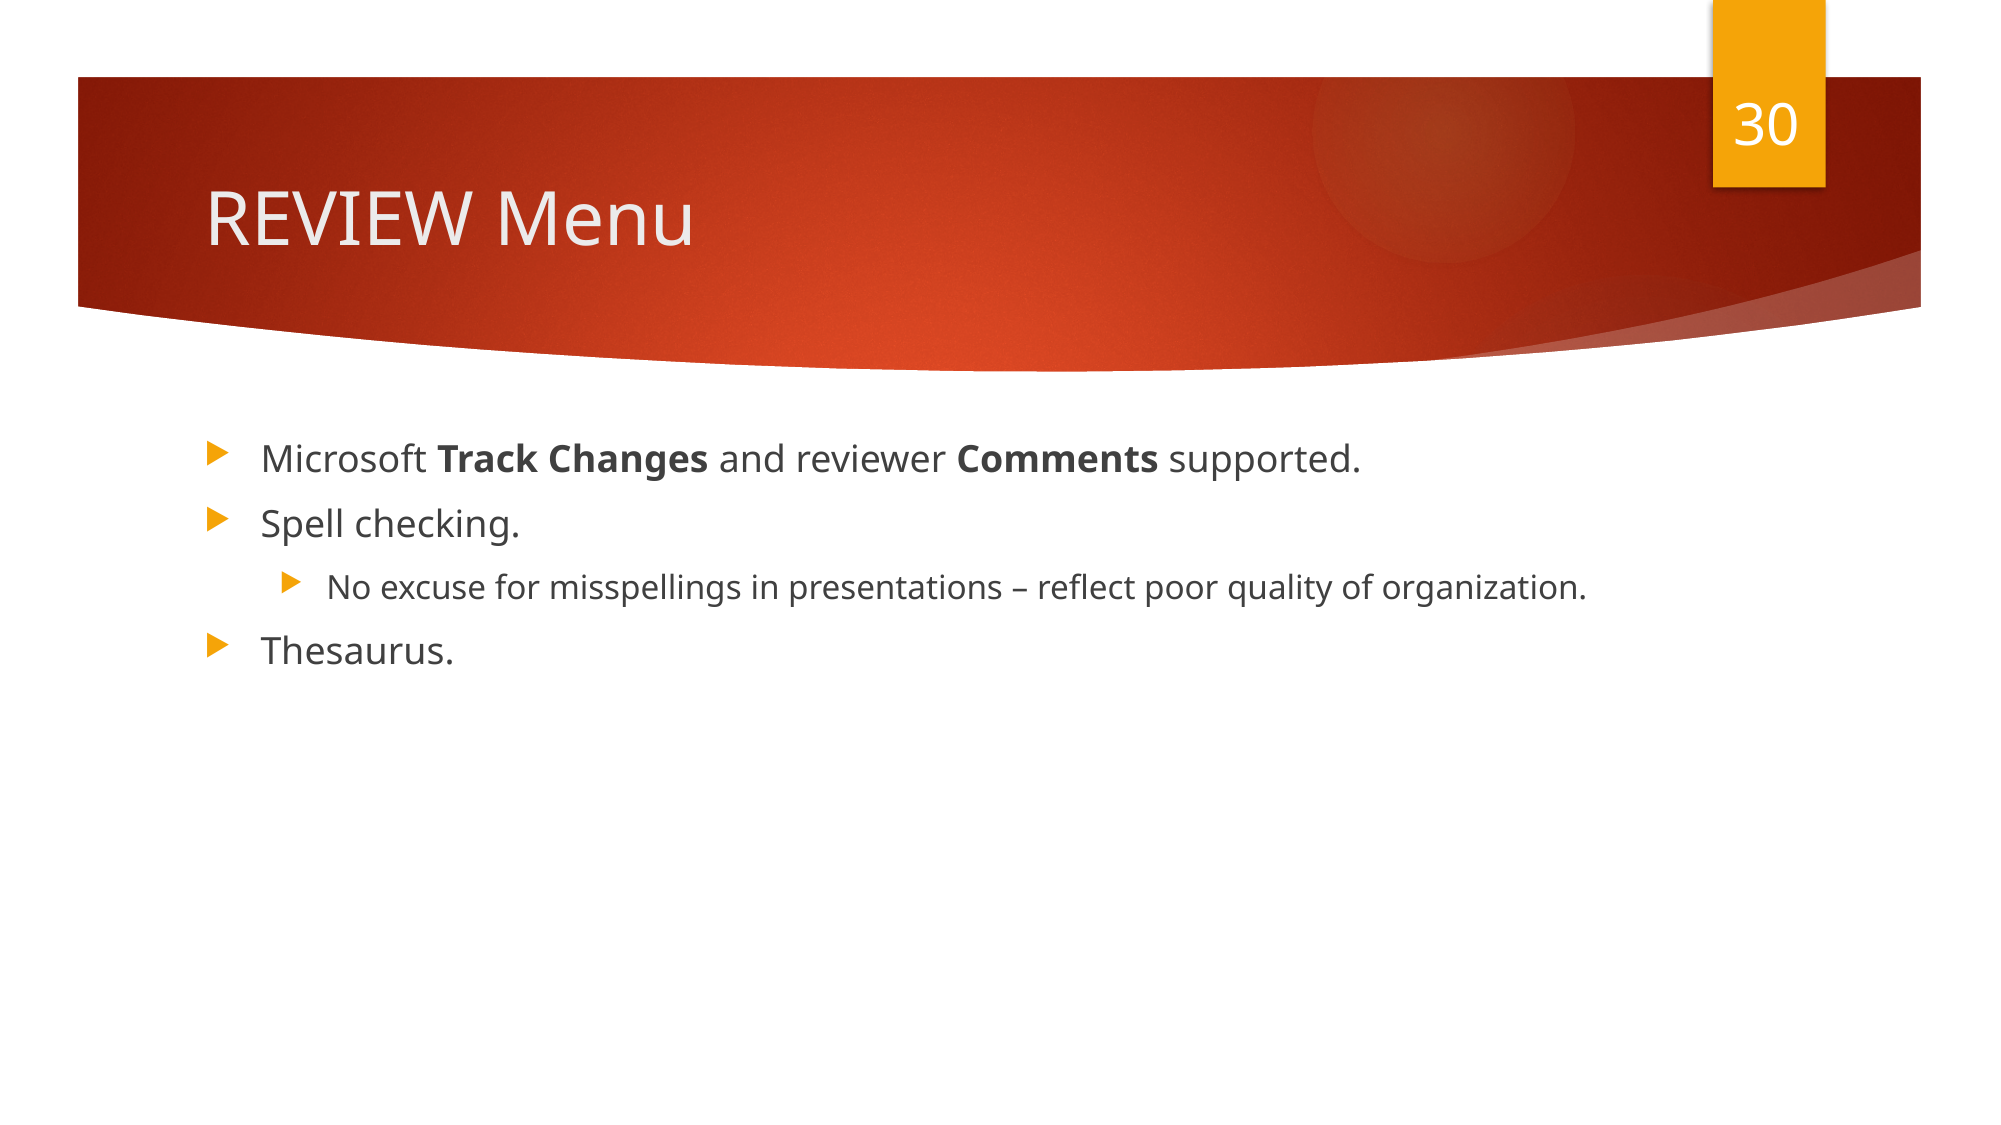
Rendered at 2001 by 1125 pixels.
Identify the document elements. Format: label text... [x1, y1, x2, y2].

list Microsoft Track Changes and reviewer Comments supported. Spell checking. No excuse for misspellings in presentations – reflect poor quality of organization. Thesaurus. [189, 427, 1627, 988]
slide_number 30 [1698, 48, 1836, 175]
title REVIEW Menu [189, 155, 1627, 275]
